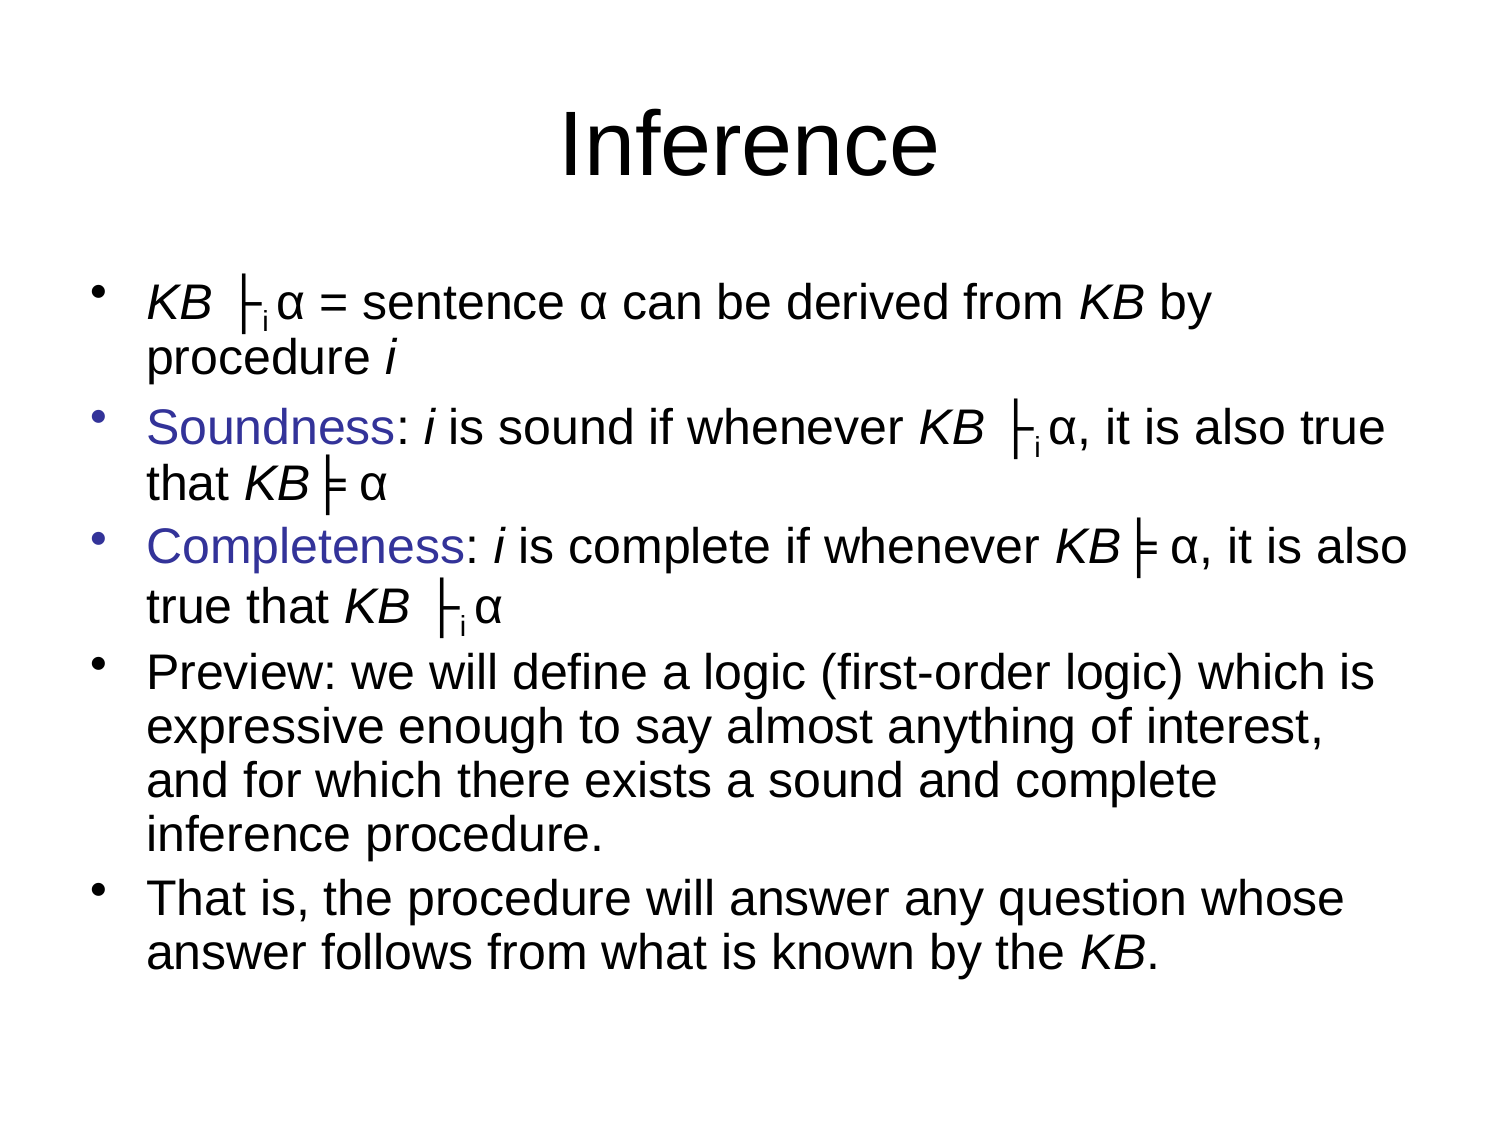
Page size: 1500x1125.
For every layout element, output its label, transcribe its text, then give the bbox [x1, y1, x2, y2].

title Inference [75, 45, 1425, 233]
list KB ├i α = sentence α can be derived from KB by procedure i Soundness: i is sound if whenever KB ├i α, it is also true that KB╞ α Completeness: i is complete if whenever KB╞ α, it is also true that KB ├i α Preview: we will define a logic (first-order logic) which is expressive enough to say almost anything of interest, and for which there exists a sound and complete inference procedure. That is, the procedure will answer any question whose answer follows from what is known by the KB. [75, 262, 1425, 1005]
